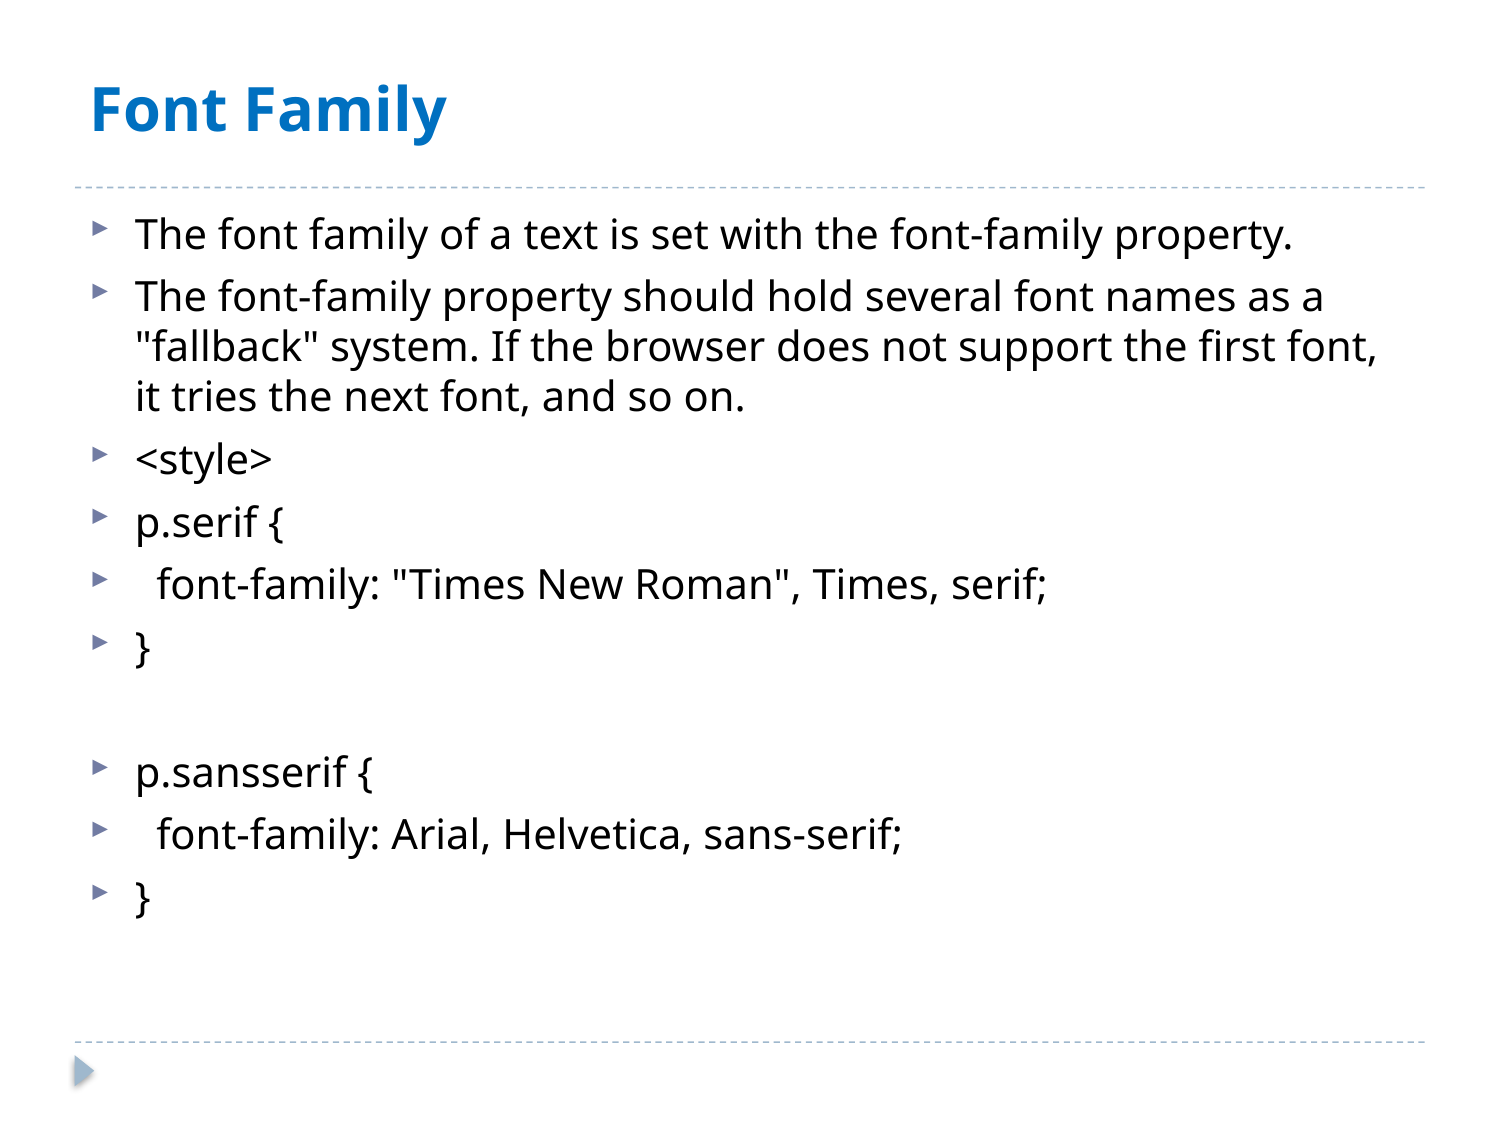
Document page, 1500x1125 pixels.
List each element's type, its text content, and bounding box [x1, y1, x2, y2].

list The font family of a text is set with the font-family property. The font-family property should hold several font names as a "fallback" system. If the browser does not support the first font, it tries the next font, and so on. <style> p.serif { font-family: "Times New Roman", Times, serif; } p.sansserif { font-family: Arial, Helvetica, sans-serif; } [75, 200, 1425, 1010]
title Font Family [75, 62, 1425, 200]
